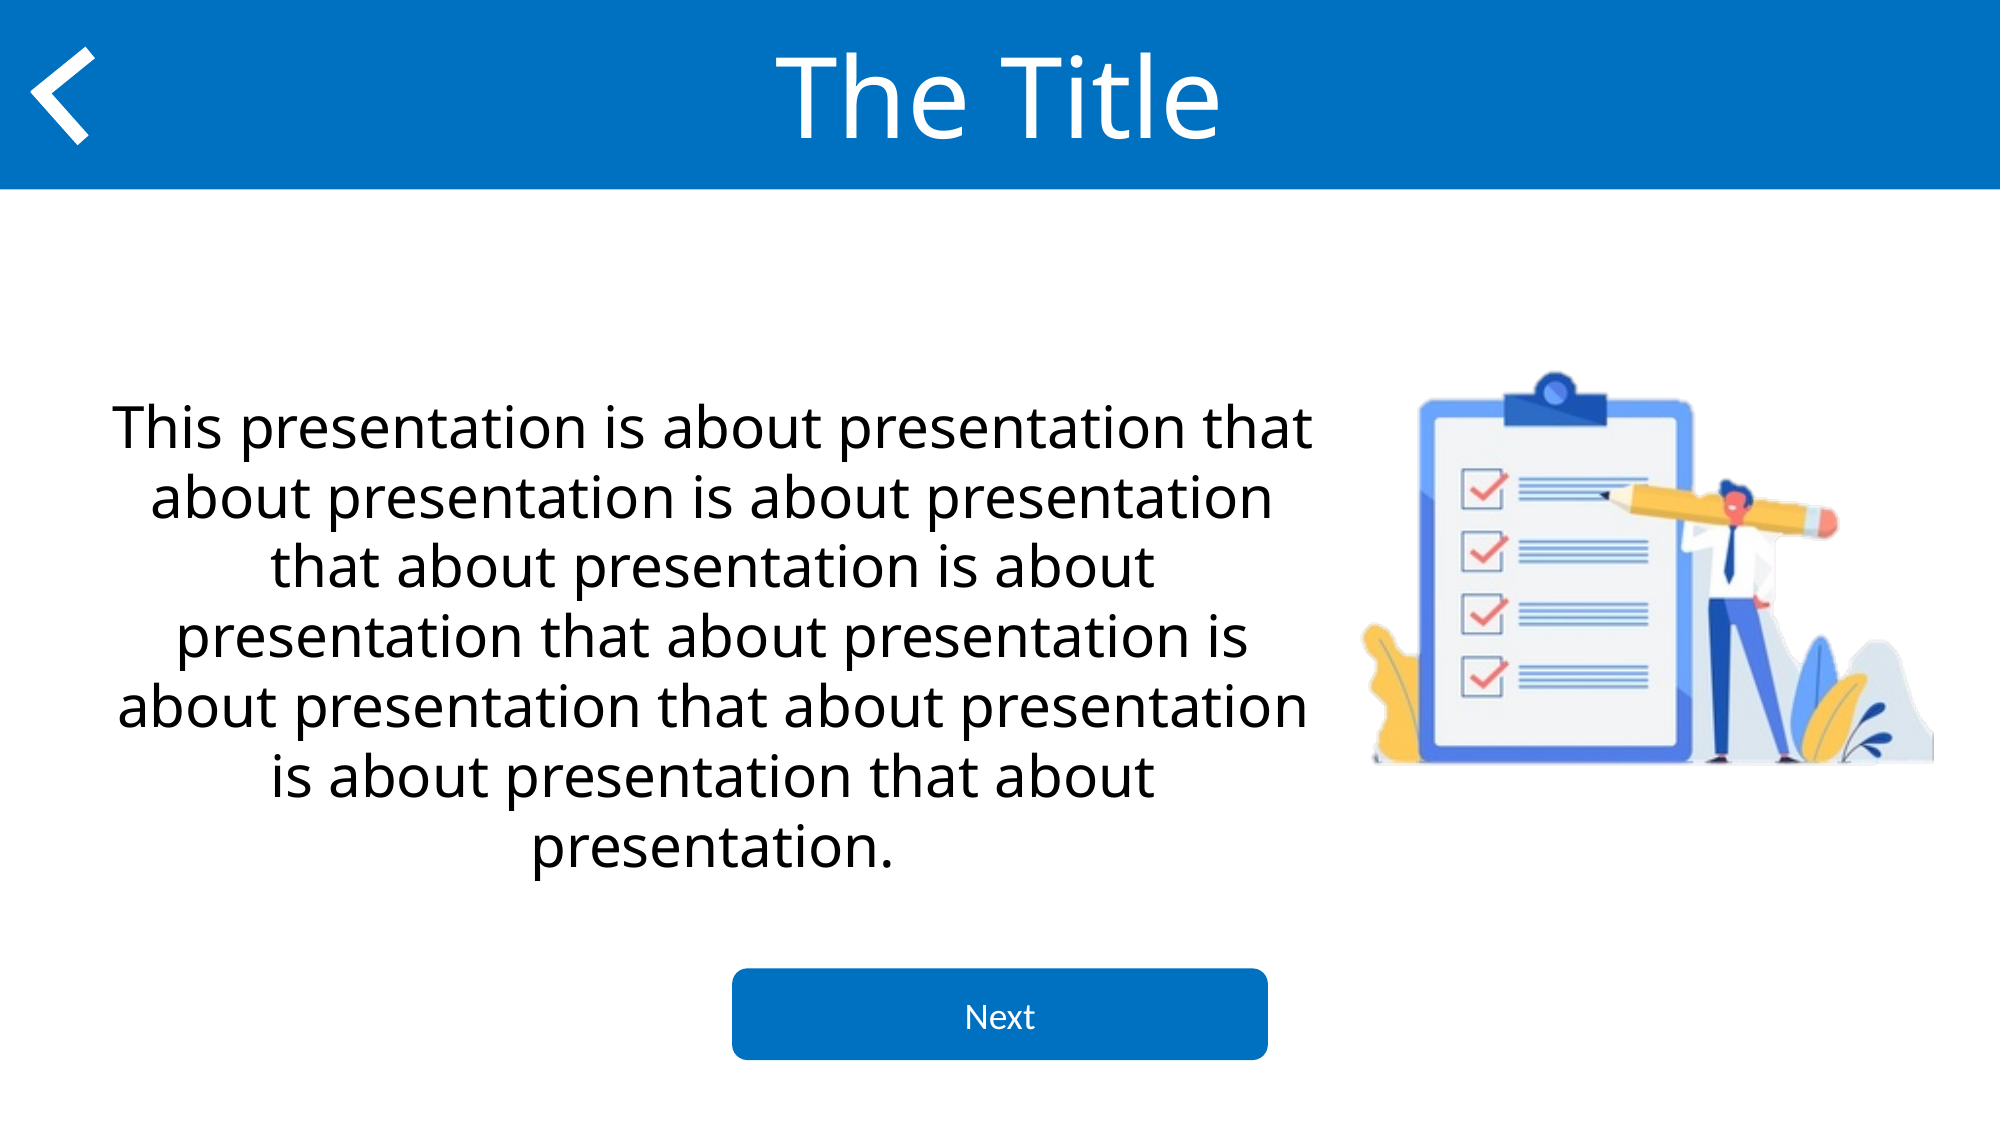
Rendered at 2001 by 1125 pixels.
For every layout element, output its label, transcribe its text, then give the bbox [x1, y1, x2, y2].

text_box Next [731, 967, 1269, 1062]
text_box [0, 0, 2000, 190]
text_box [30, 46, 95, 146]
text_box The Title [540, 19, 1460, 169]
text_box This presentation is about presentation that about presentation is about presentation that about presentation is about presentation that about presentation is about presentation that about presentation is about presentation that about presentation. [80, 382, 1301, 887]
picture [1301, 254, 1961, 914]
